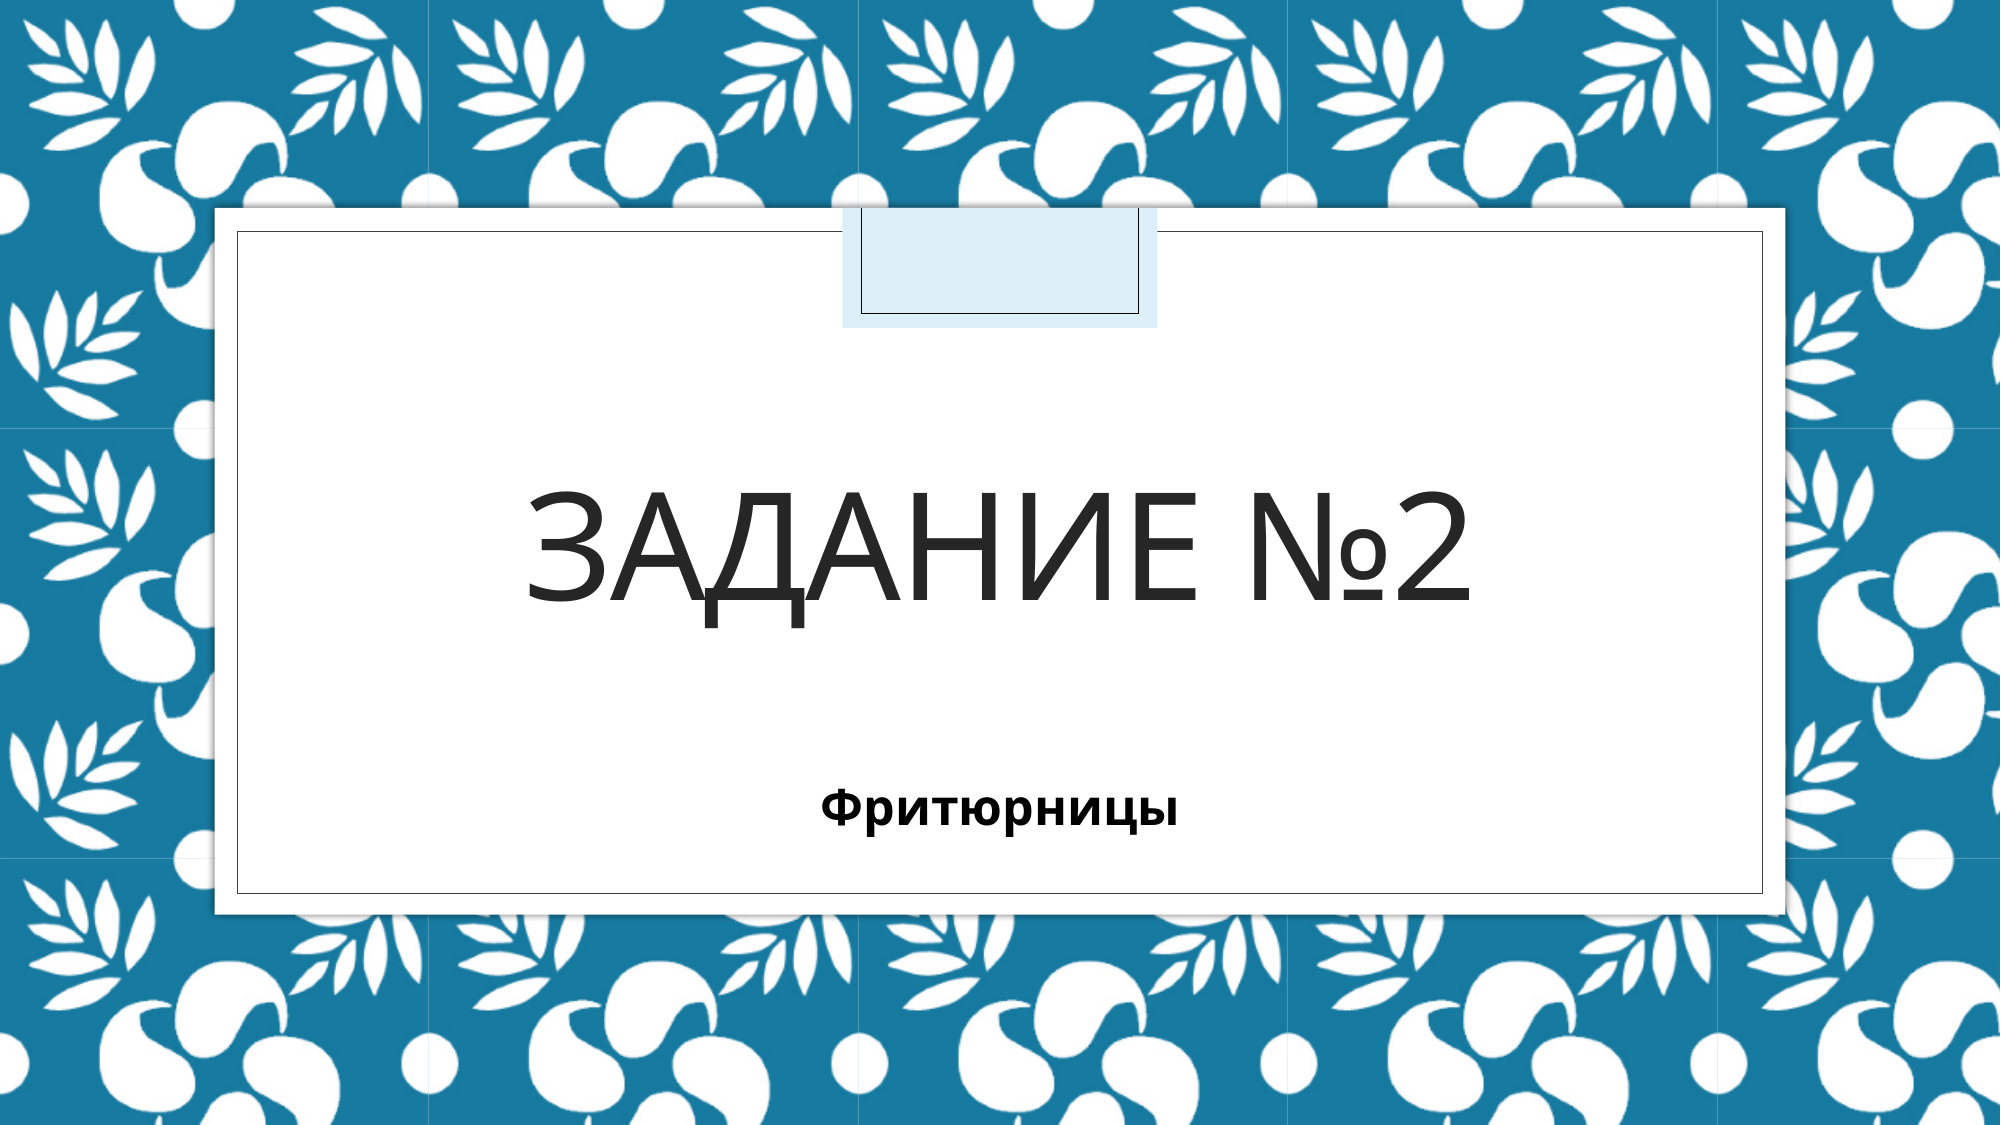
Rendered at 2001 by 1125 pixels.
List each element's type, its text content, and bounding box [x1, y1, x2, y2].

list Фритюрницы [255, 767, 1745, 844]
picture [0, 0, 2000, 1125]
title Задание №2 [255, 343, 1745, 767]
